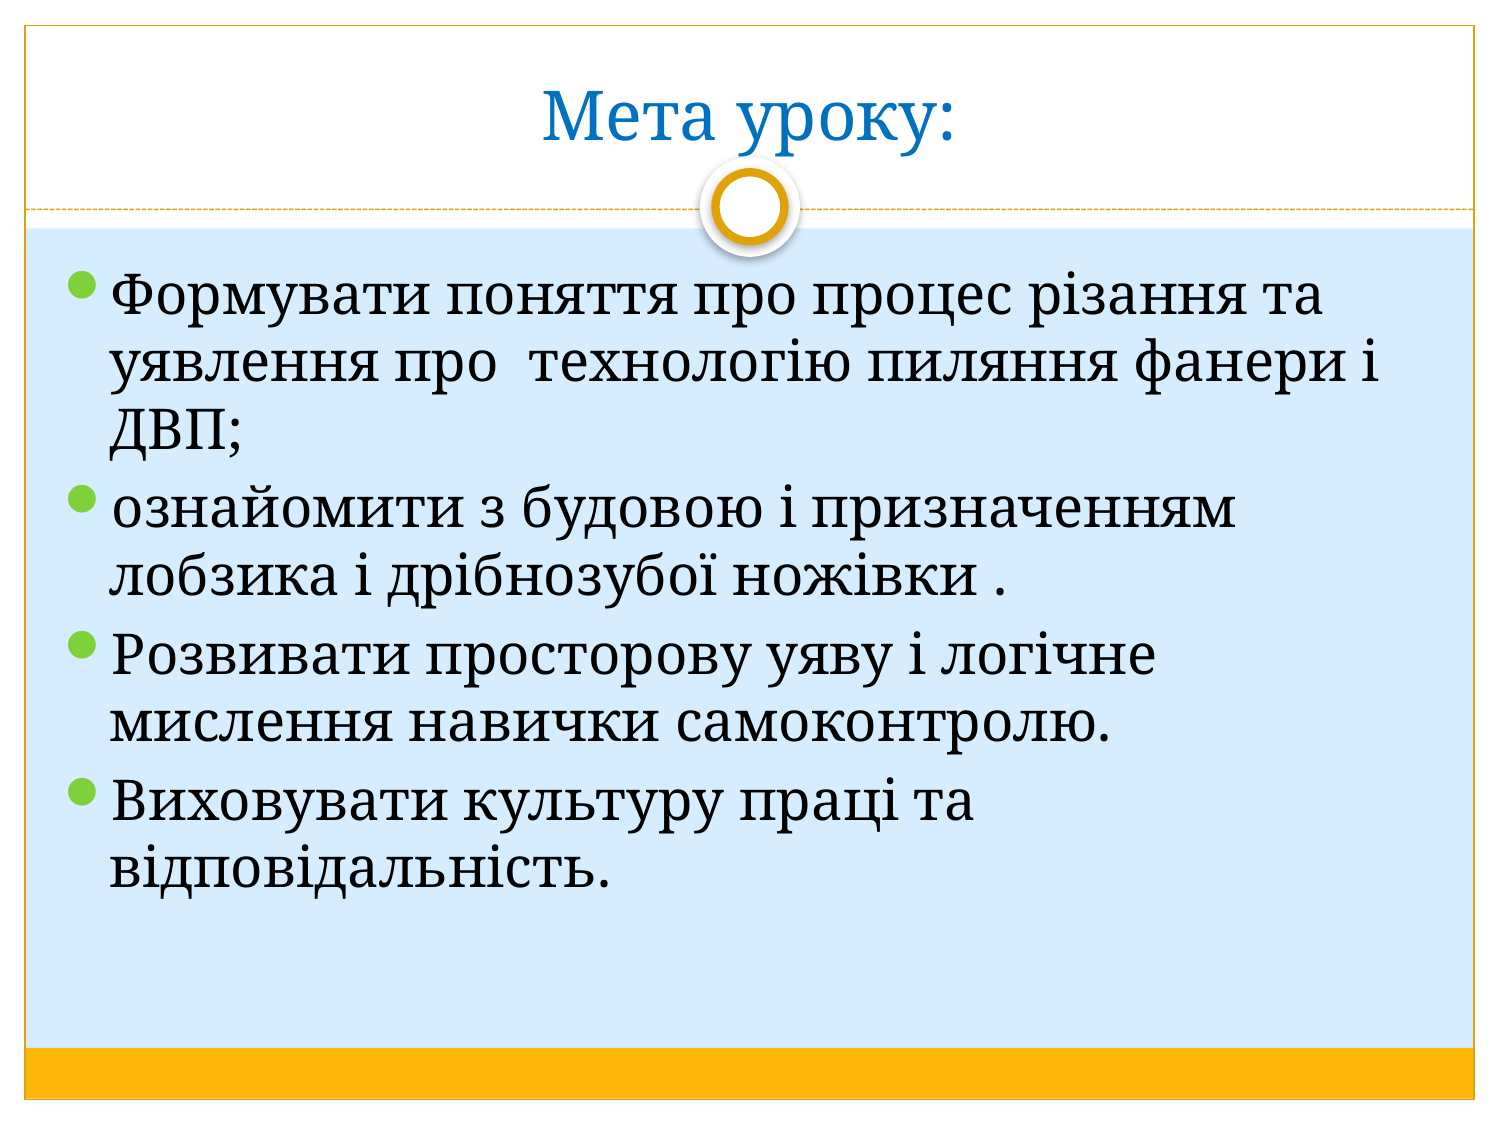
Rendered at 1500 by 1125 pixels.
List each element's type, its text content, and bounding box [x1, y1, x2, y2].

list Формувати поняття про процес різання та уявлення про технологію пиляння фанери і ДВП; ознайомити з будовою і призначенням лобзика і дрібнозубої ножівки . Розвивати просторову уяву і логічне мислення навички самоконтролю. Виховувати культуру праці та відповідальність. [49, 250, 1445, 1001]
title Мета уроку: [49, 37, 1450, 162]
